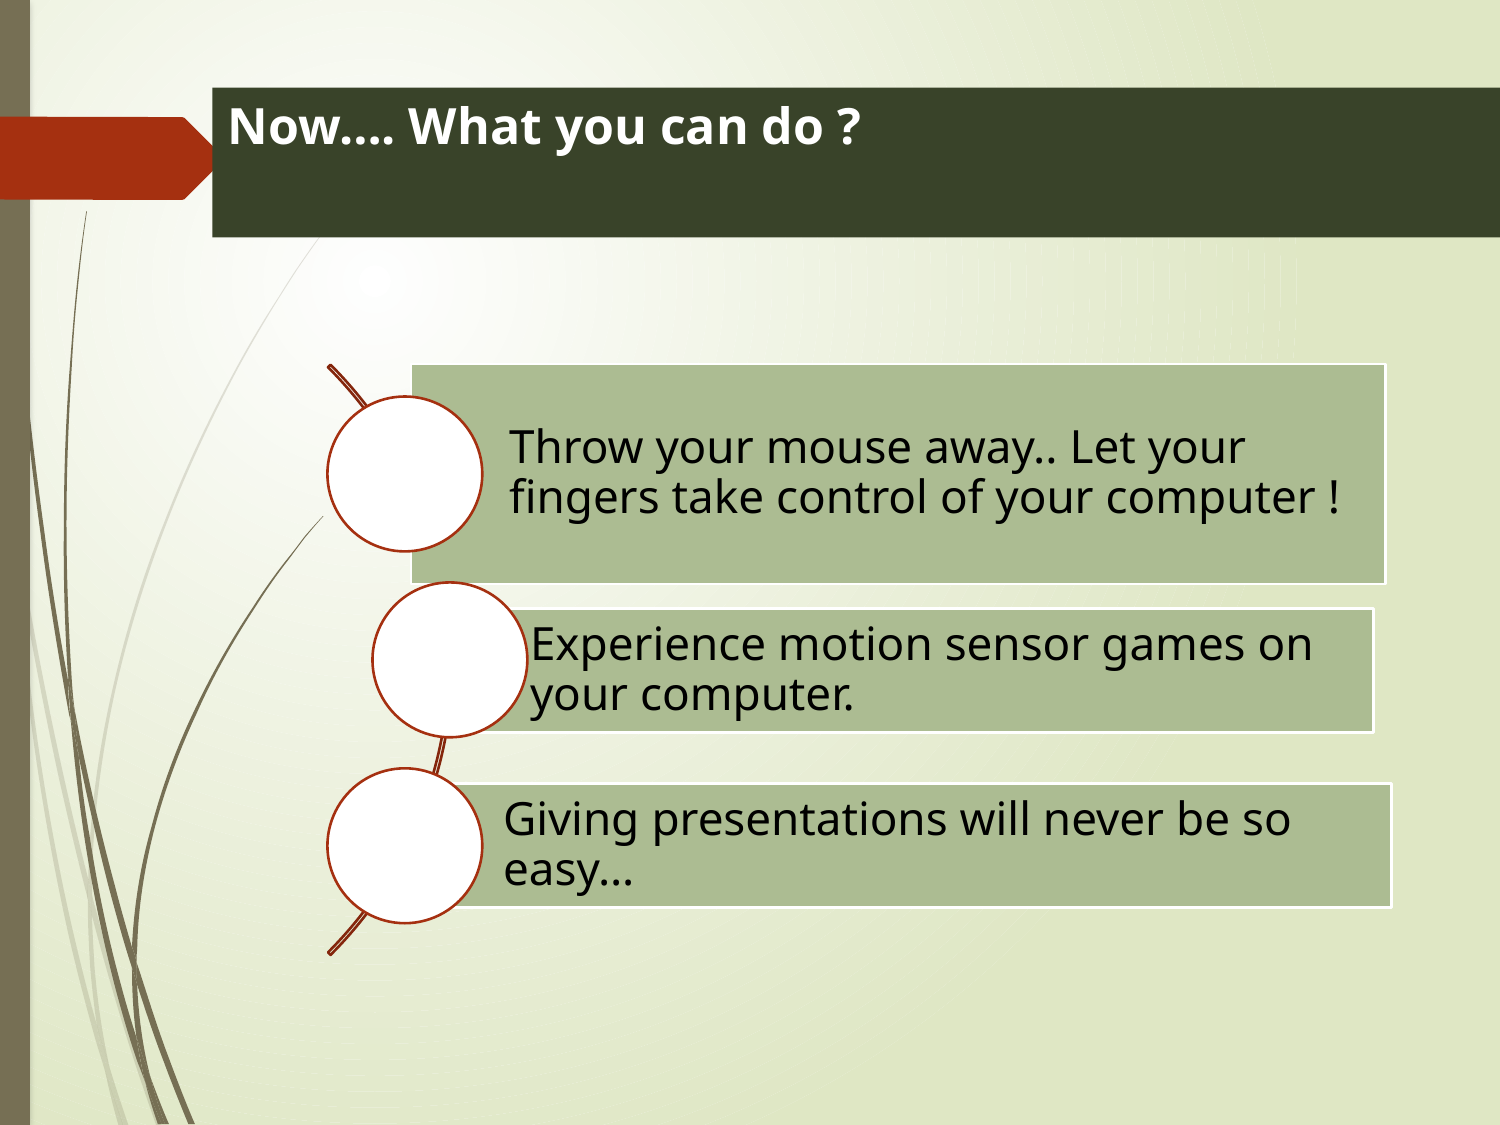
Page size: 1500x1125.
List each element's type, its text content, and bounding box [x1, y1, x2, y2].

title Now…. What you can do ? [212, 87, 1500, 238]
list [318, 349, 1401, 970]
